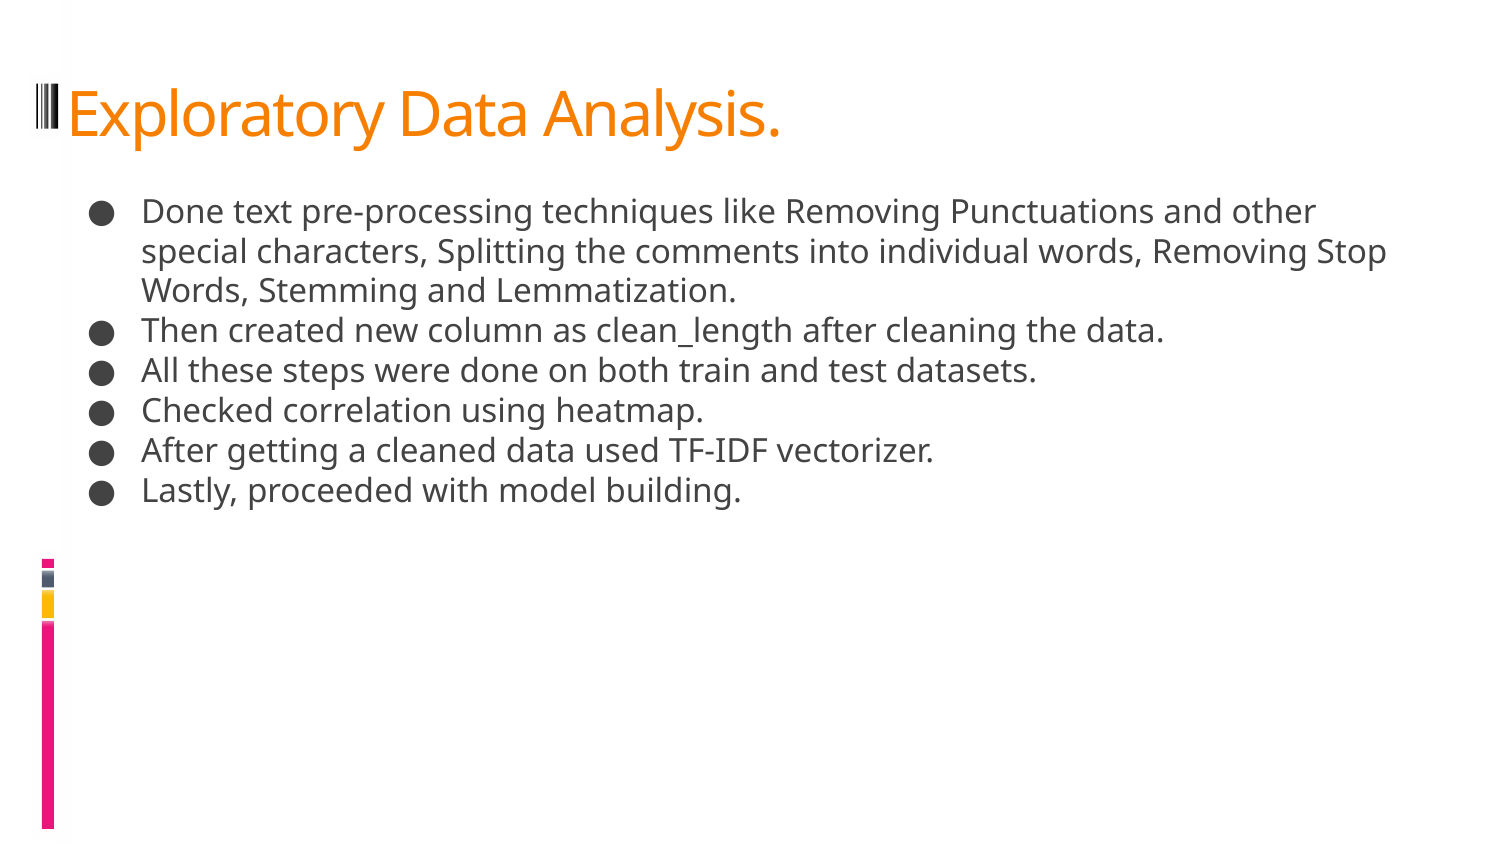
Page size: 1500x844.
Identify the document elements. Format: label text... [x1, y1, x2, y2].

list Done text pre-processing techniques like Removing Punctuations and other special characters, Splitting the comments into individual words, Removing Stop Words, Stemming and Lemmatization. Then created new column as clean_length after cleaning the data. All these steps were done on both train and test datasets. Checked correlation using heatmap. After getting a cleaned data used TF-IDF vectorizer. Lastly, proceeded with model building. [51, 174, 1416, 680]
title Exploratory Data Analysis. [51, 58, 1449, 230]
